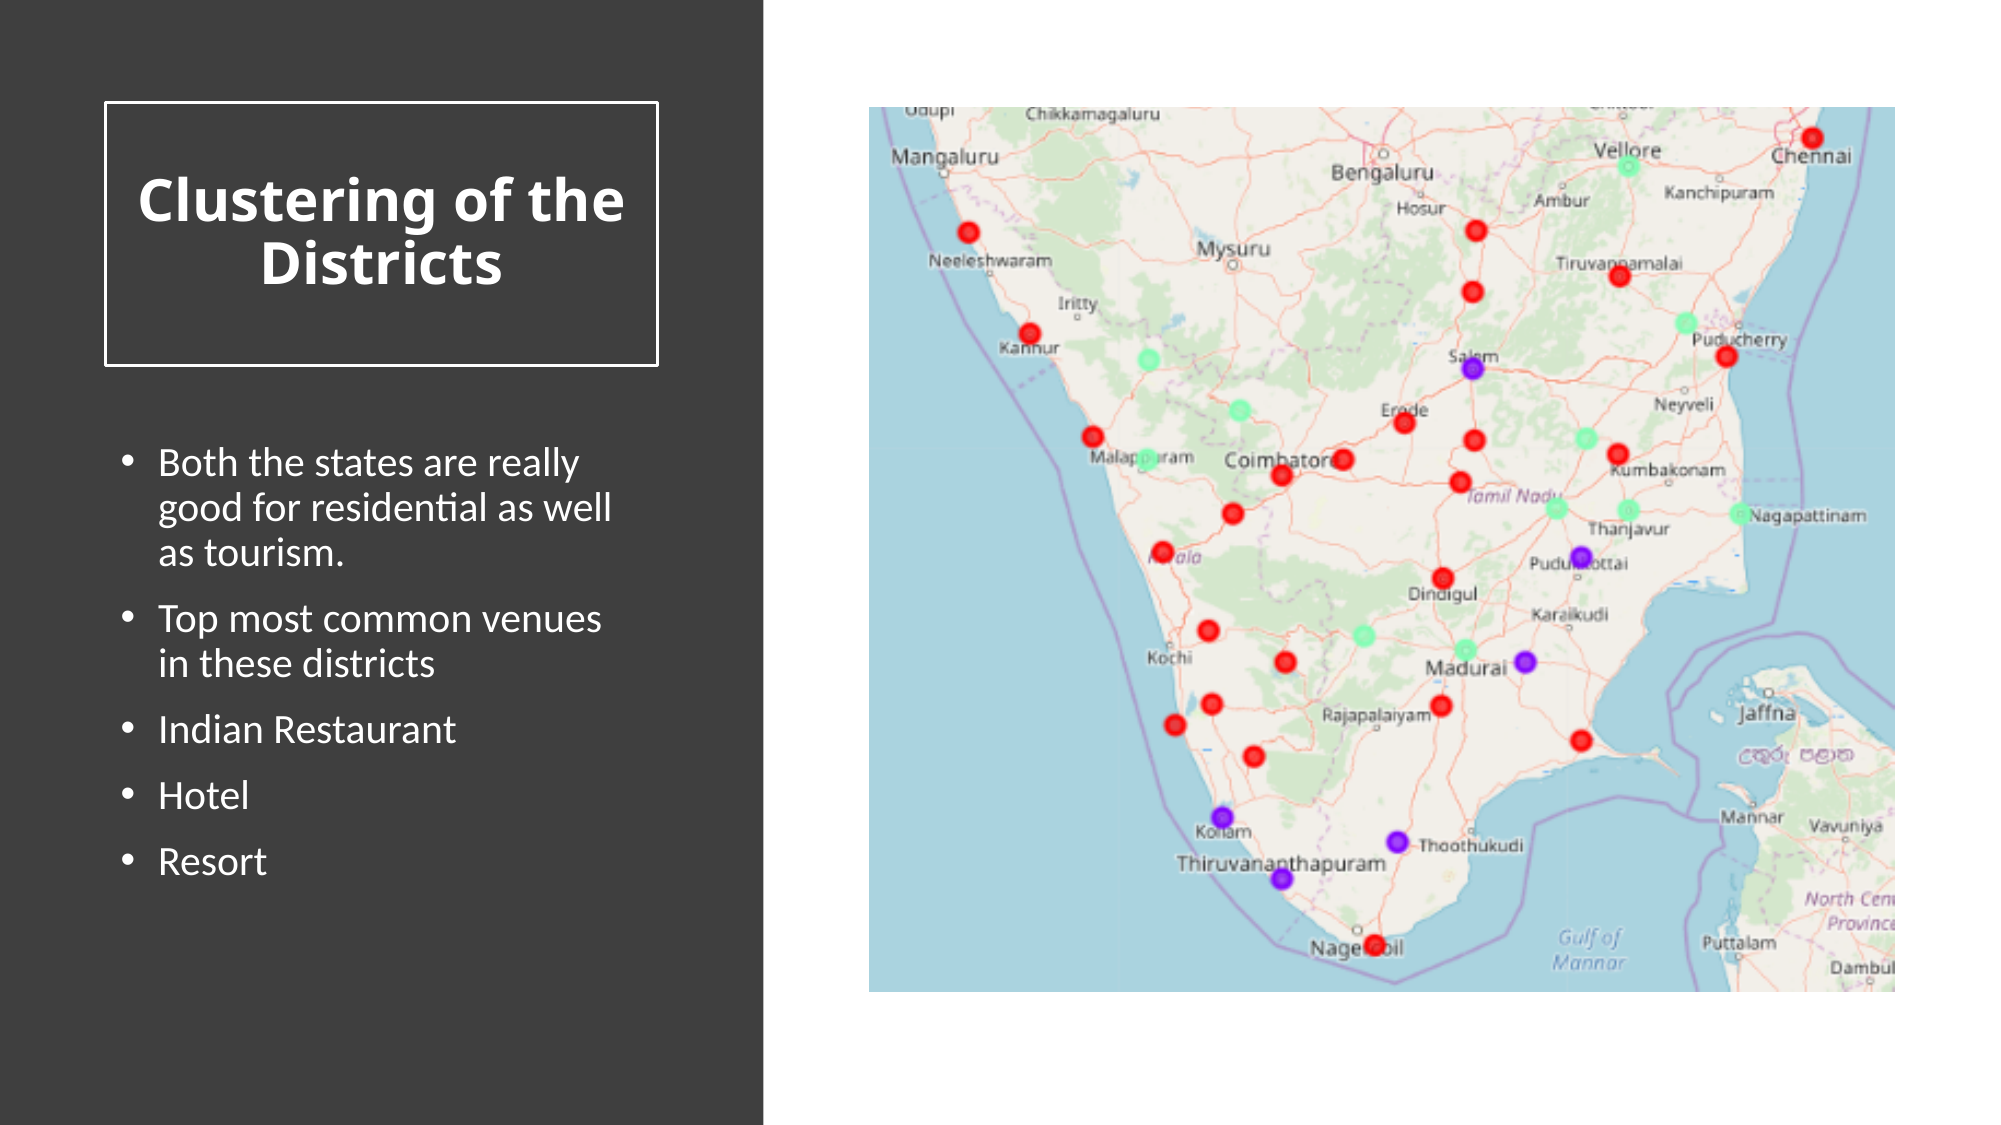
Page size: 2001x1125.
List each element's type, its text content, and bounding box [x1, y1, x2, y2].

text_box [0, 0, 764, 1125]
picture [869, 107, 1895, 992]
title Clustering of the Districts [105, 102, 658, 366]
list Both the states are really good for residential as well as tourism. Top most common venues in these districts Indian Restaurant Hotel Resort [105, 432, 658, 994]
